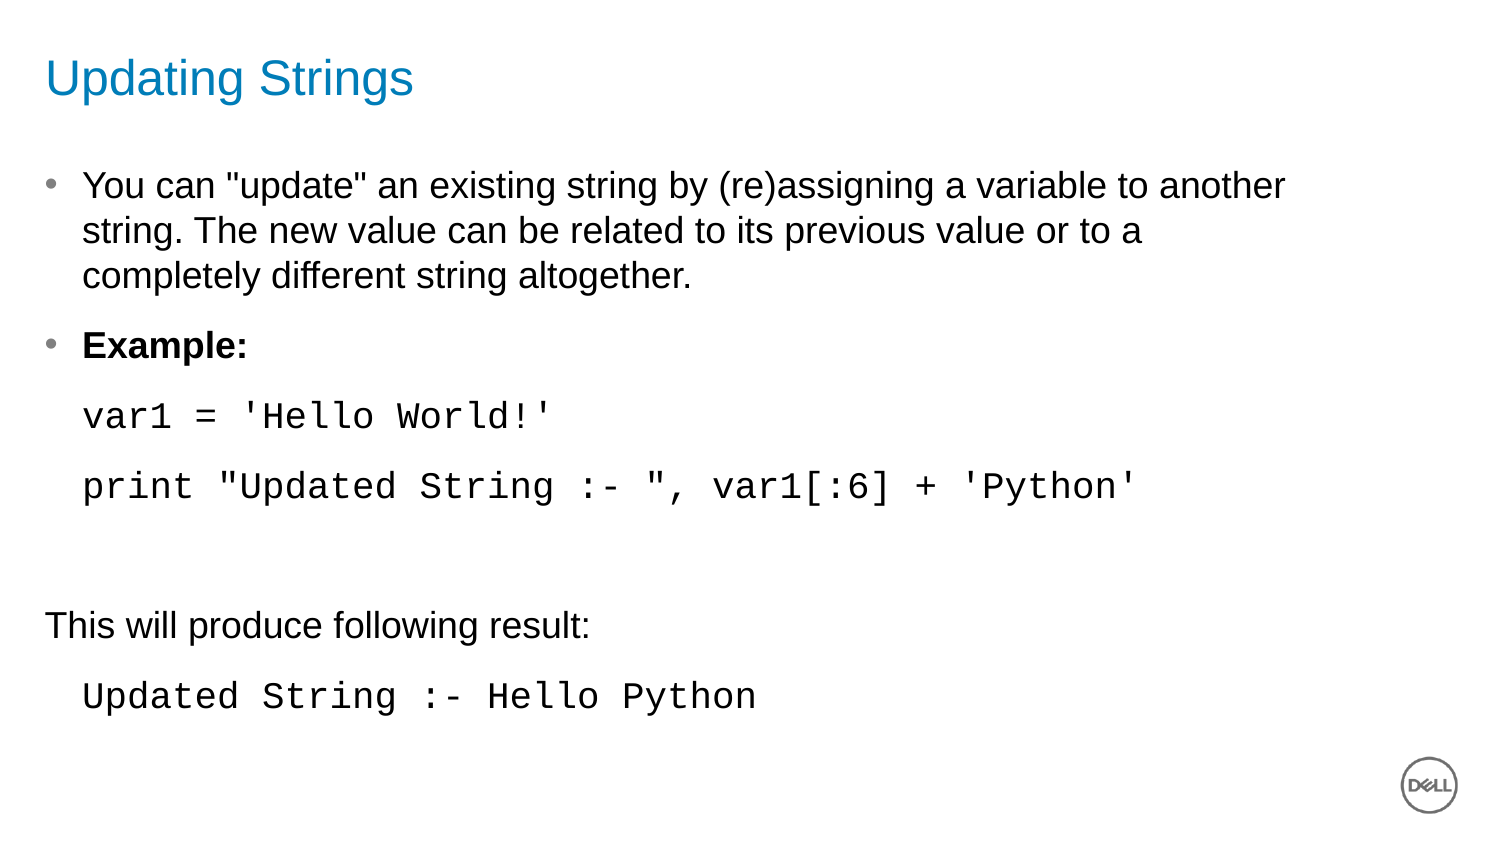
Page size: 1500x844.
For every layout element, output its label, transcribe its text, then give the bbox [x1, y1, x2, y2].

list You can "update" an existing string by (re)assigning a variable to another string. The new value can be related to its previous value or to a completely different string altogether. Example: var1 = 'Hello World!' print "Updated String :- ", var1[:6] + 'Python' This will produce following result: Updated String :- Hello Python [44, 160, 1327, 802]
picture [1400, 756, 1458, 814]
title Updating Strings [45, 44, 1350, 113]
